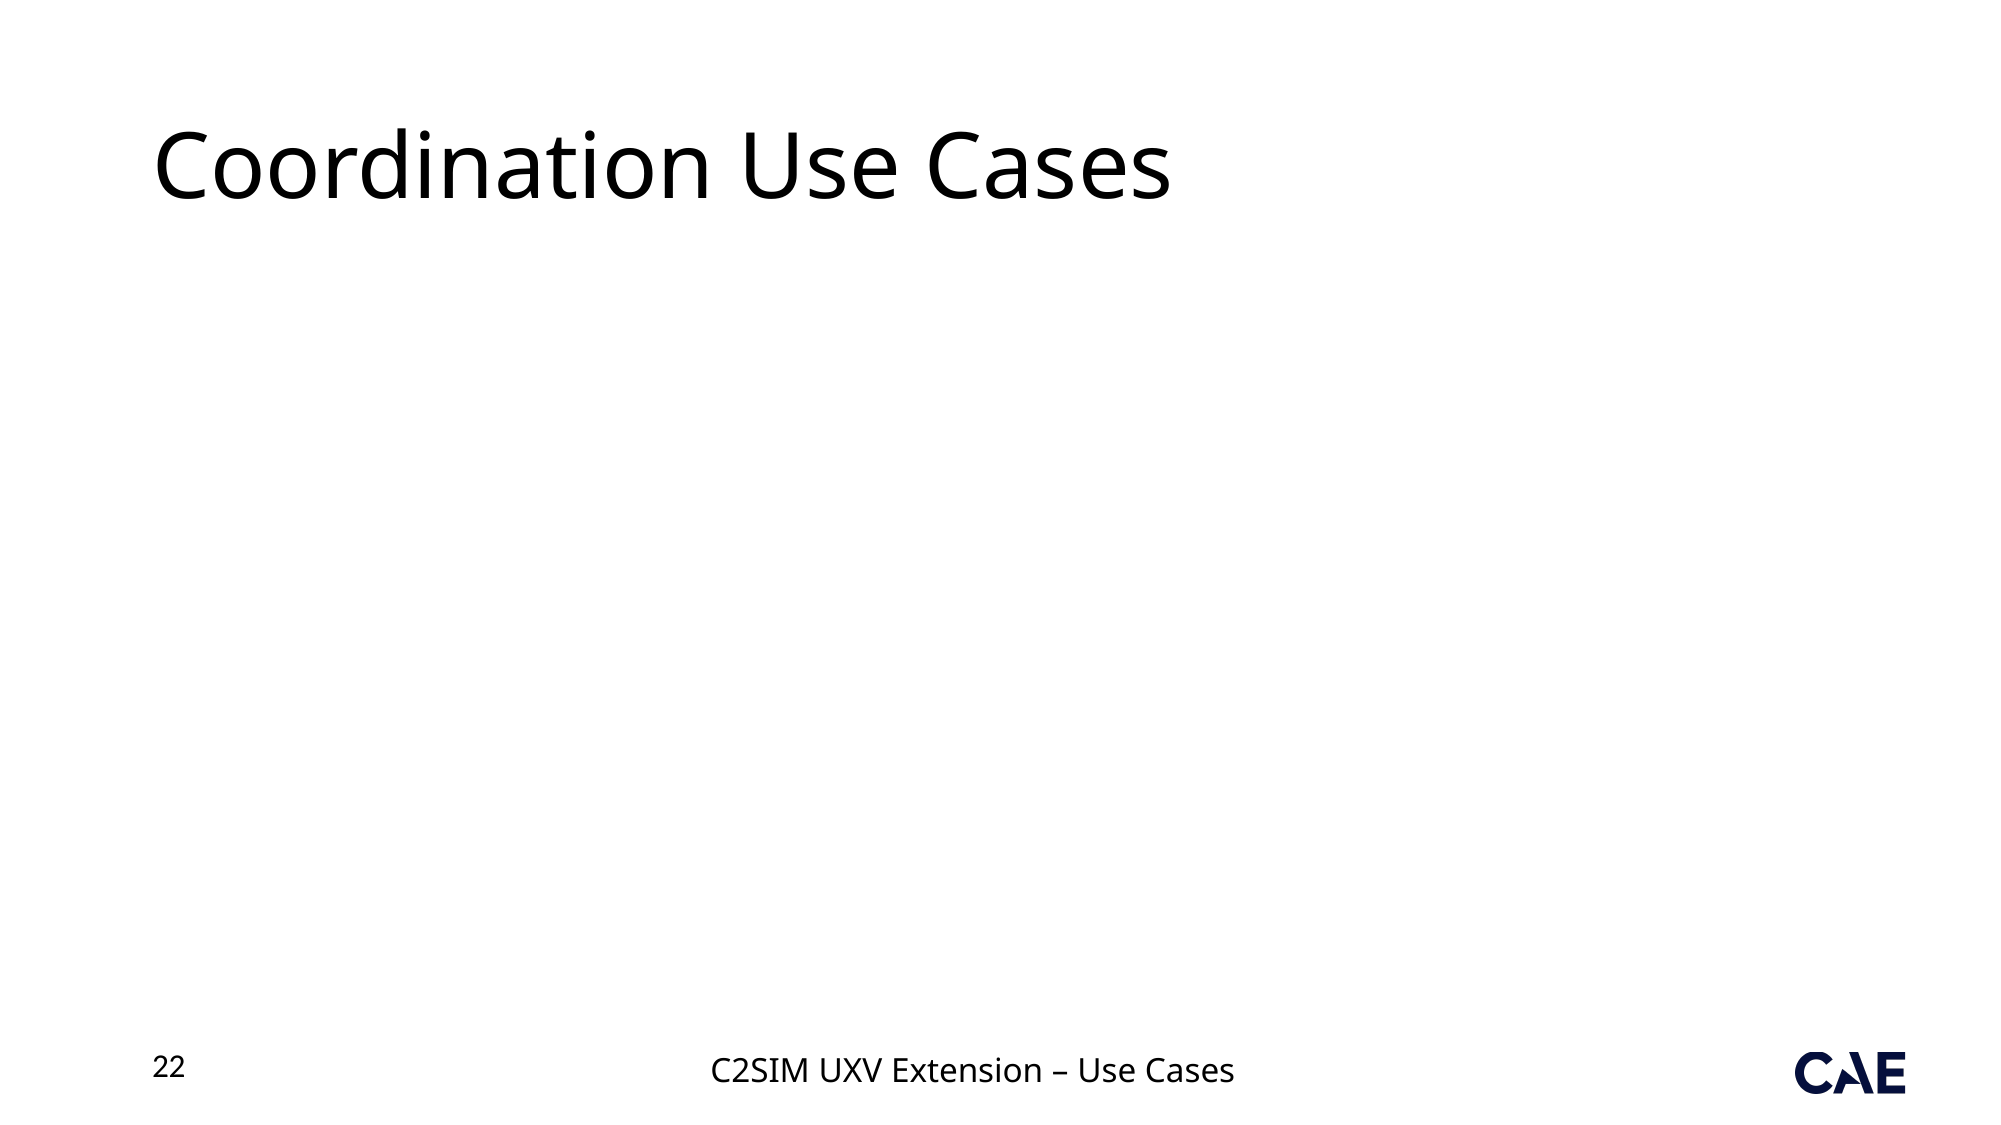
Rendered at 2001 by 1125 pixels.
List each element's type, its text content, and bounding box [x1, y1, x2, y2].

title Coordination Use Cases [137, 59, 1863, 278]
